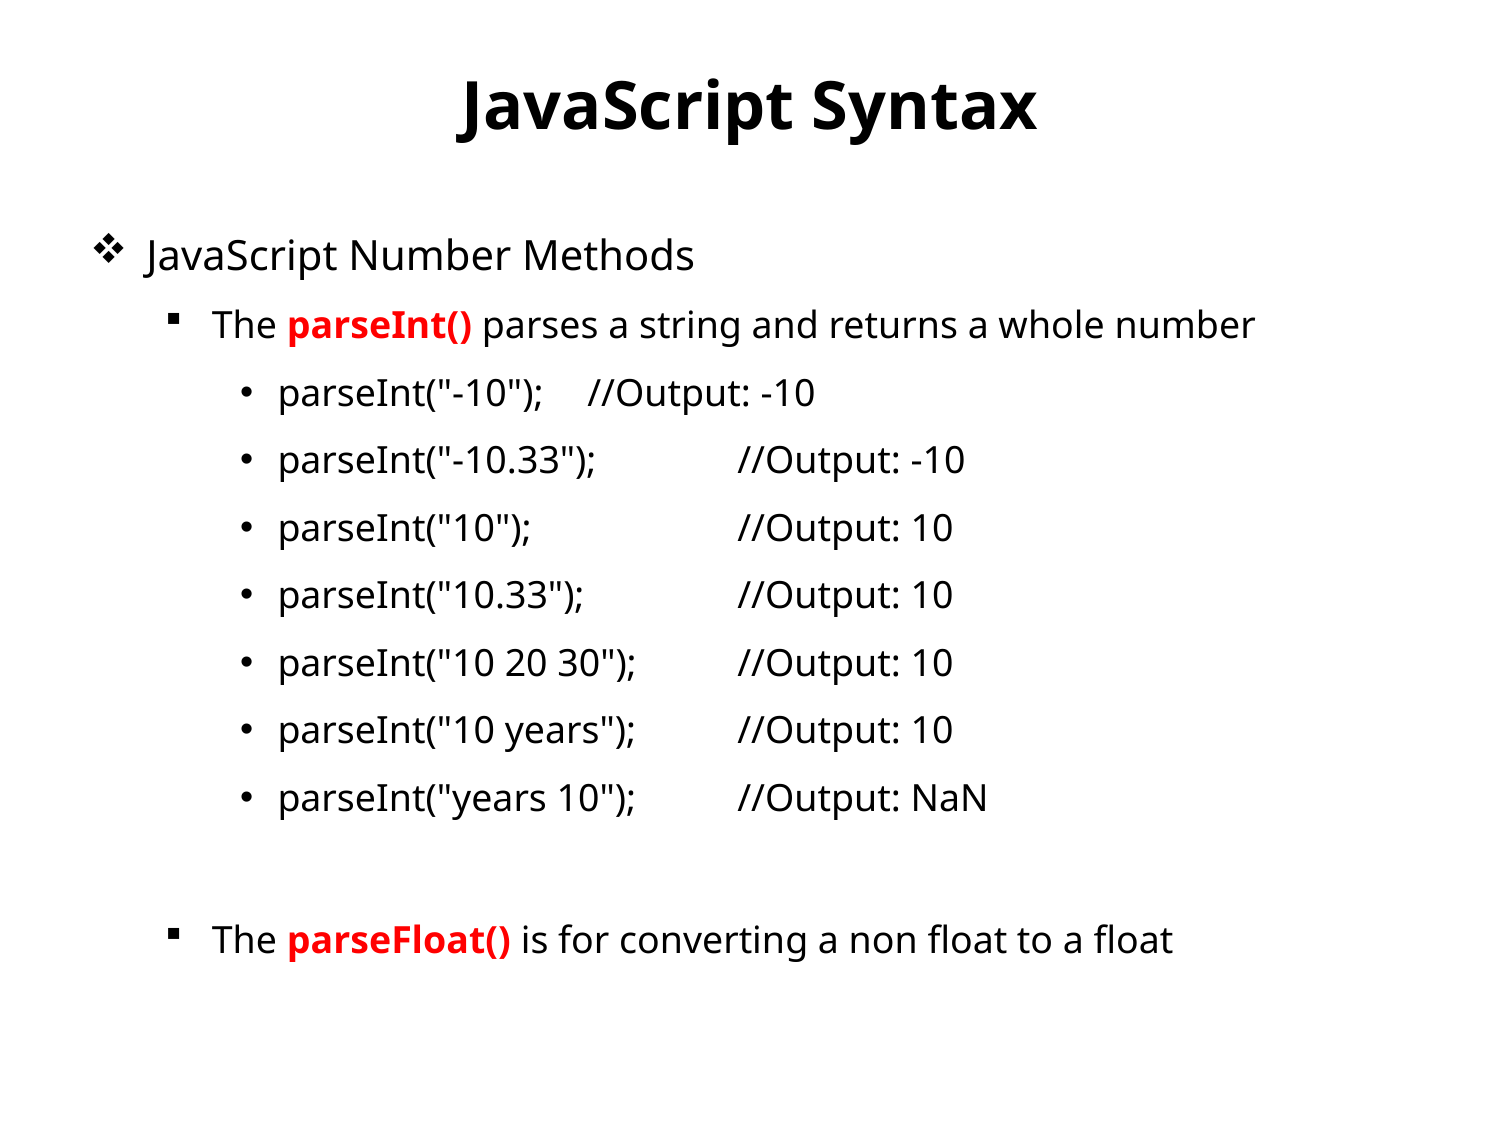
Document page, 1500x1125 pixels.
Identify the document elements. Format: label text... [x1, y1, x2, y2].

title JavaScript Syntax [75, 45, 1425, 161]
list JavaScript Number Methods The parseInt() parses a string and returns a whole number parseInt("-10"); //Output: -10 parseInt("-10.33"); //Output: -10 parseInt("10"); //Output: 10 parseInt("10.33"); //Output: 10 parseInt("10 20 30"); //Output: 10 parseInt("10 years"); //Output: 10 parseInt("years 10"); //Output: NaN The parseFloat() is for converting a non float to a float [75, 196, 1425, 1071]
